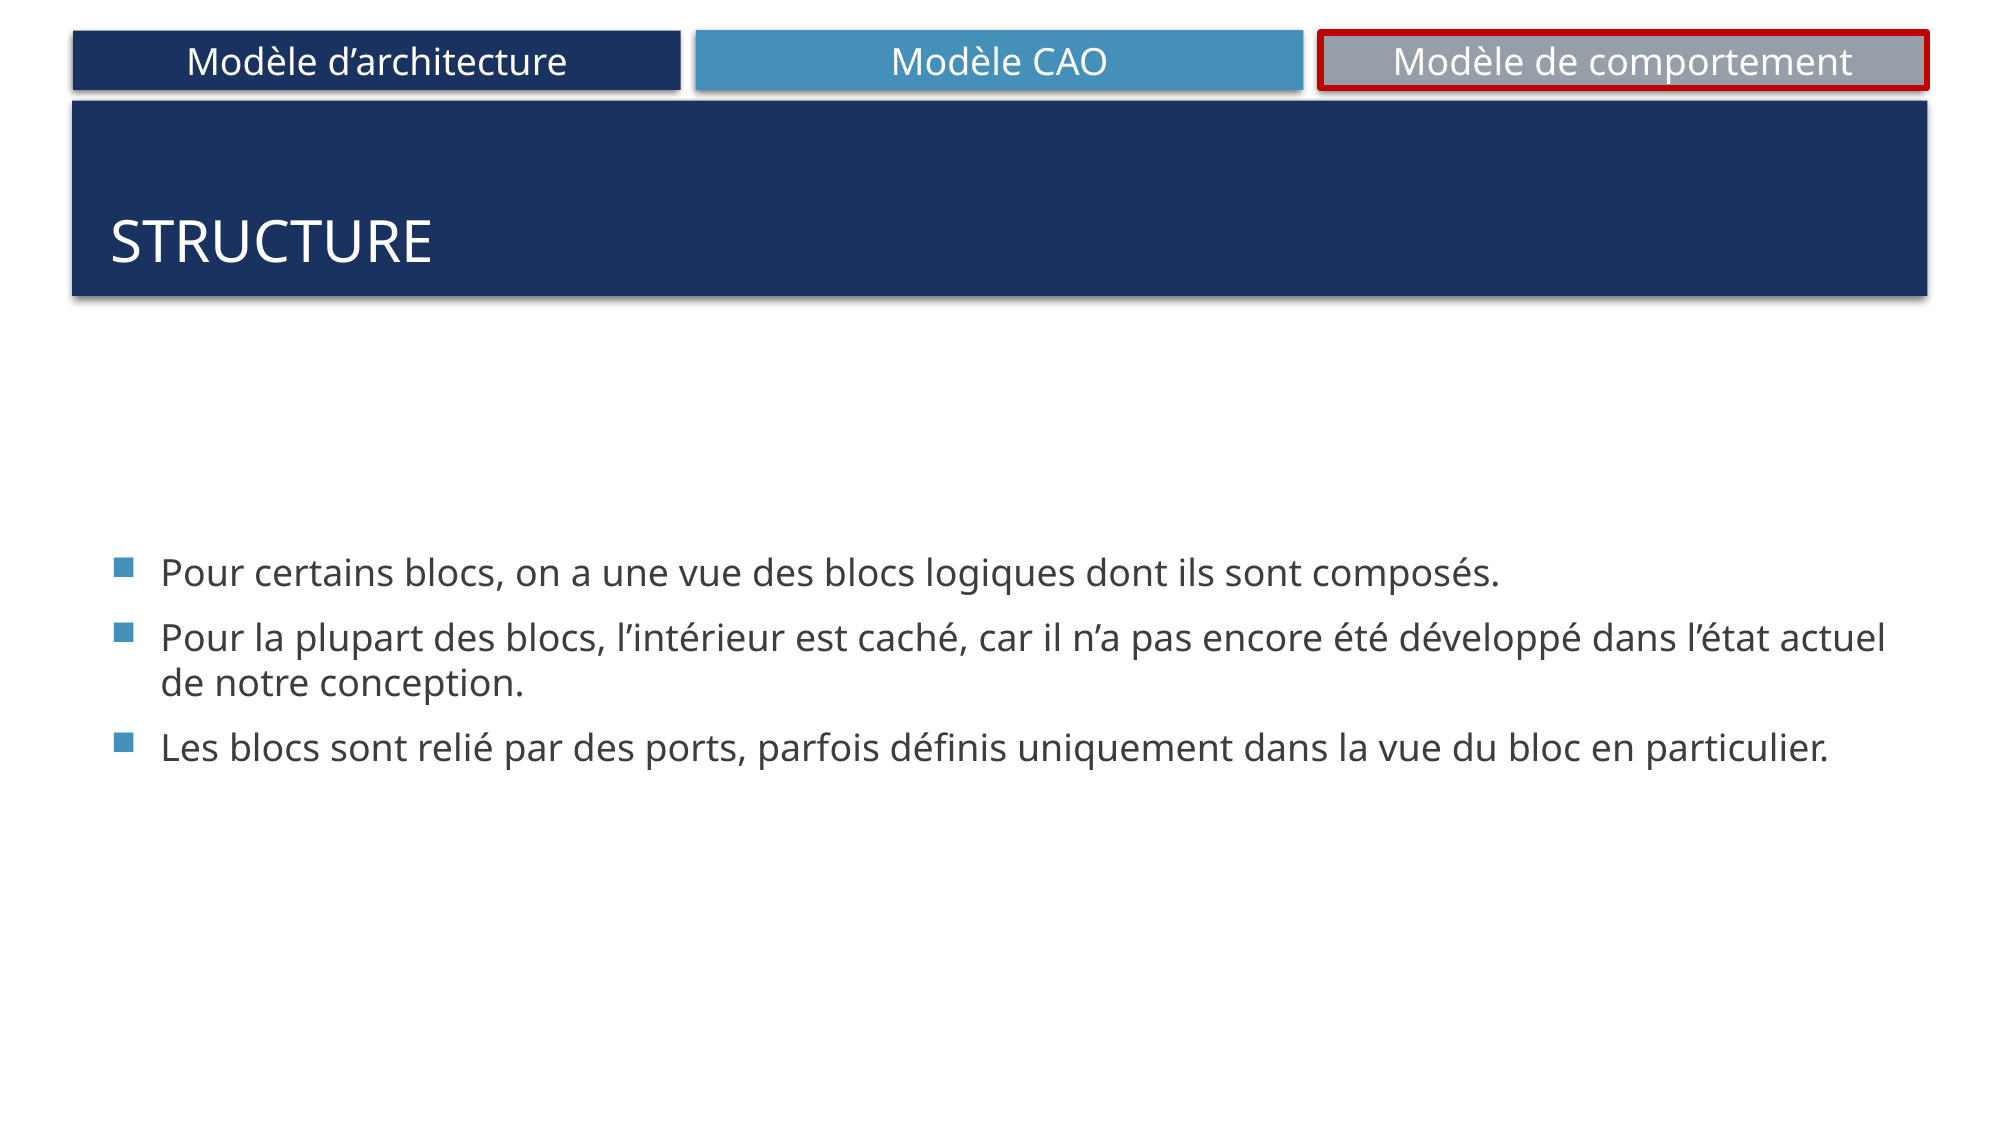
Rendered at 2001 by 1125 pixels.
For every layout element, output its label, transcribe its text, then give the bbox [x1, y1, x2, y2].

list Pour certains blocs, on a une vue des blocs logiques dont ils sont composés. Pour la plupart des blocs, l’intérieur est caché, car il n’a pas encore été développé dans l’état actuel de notre conception. Les blocs sont relié par des ports, parfois définis uniquement dans la vue du bloc en particulier. [95, 357, 1905, 962]
title Structure [95, 115, 1905, 282]
text_box [1319, 31, 1929, 90]
